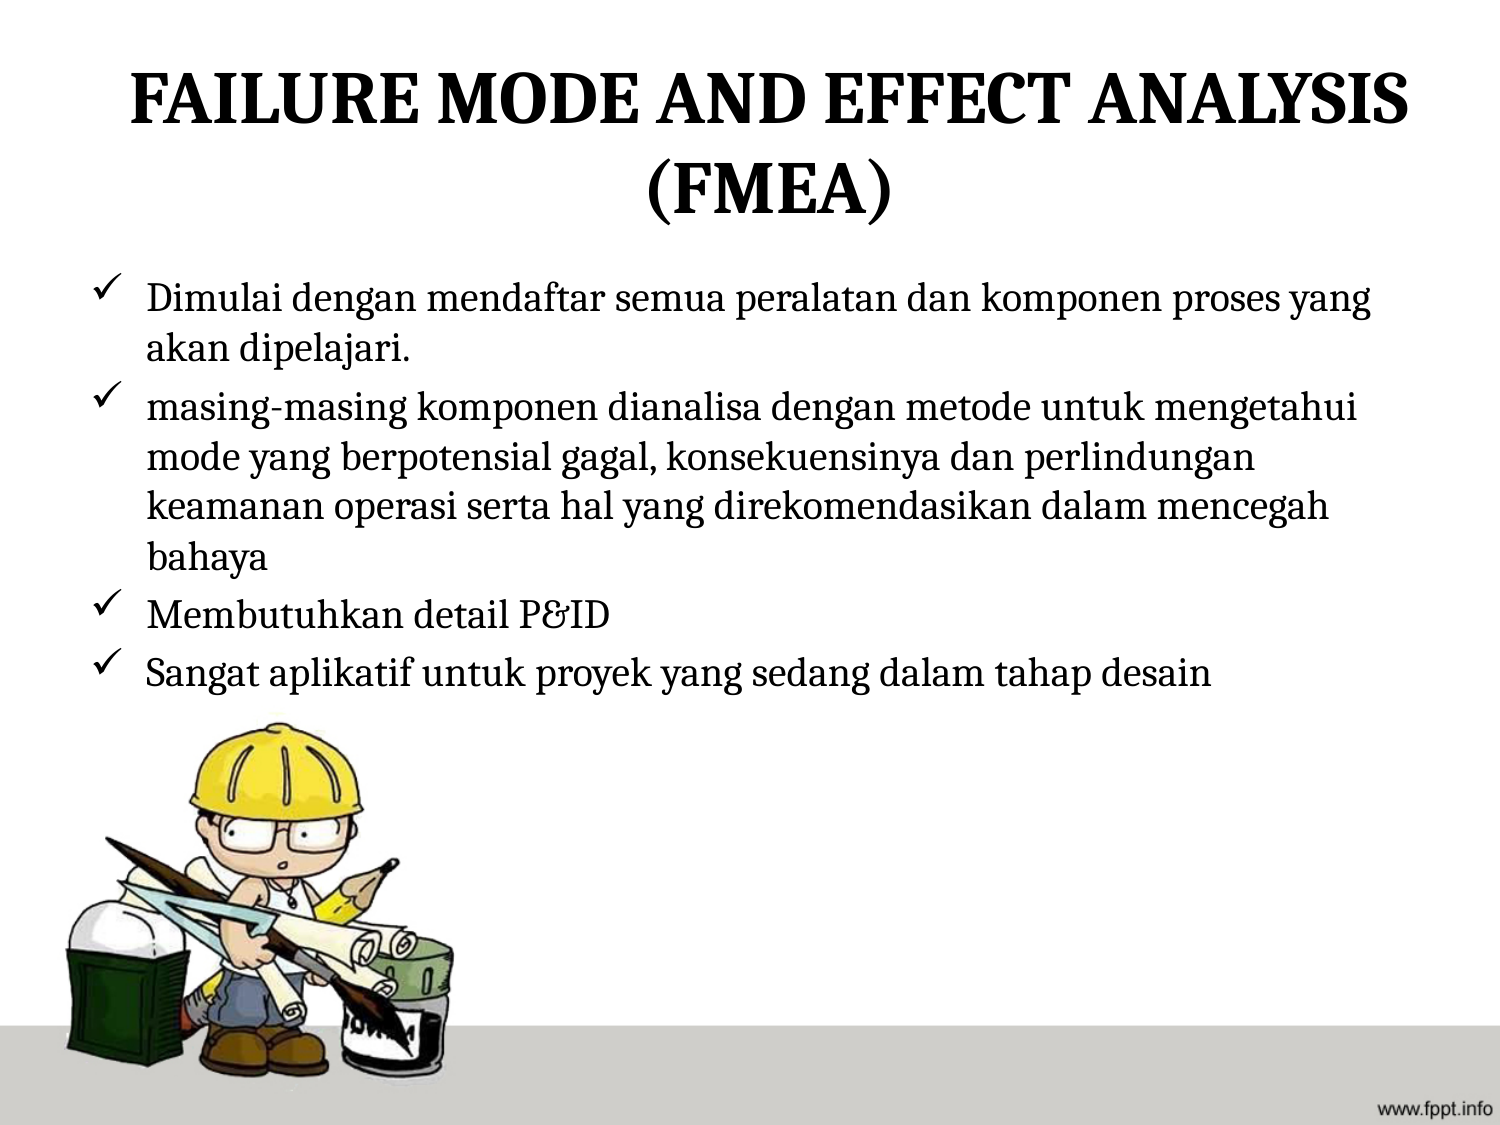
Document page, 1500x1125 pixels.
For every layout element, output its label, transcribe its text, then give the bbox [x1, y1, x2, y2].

picture [0, 0, 1500, 1125]
list Dimulai dengan mendaftar semua peralatan dan komponen proses yang akan dipelajari. masing-masing komponen dianalisa dengan metode untuk mengetahui mode yang berpotensial gagal, konsekuensinya dan perlindungan keamanan operasi serta hal yang direkomendasikan dalam mencegah bahaya Membutuhkan detail P&ID Sangat aplikatif untuk proyek yang sedang dalam tahap desain [74, 262, 1426, 1006]
title FAILURE MODE AND EFFECT ANALYSIS (FMEA) [74, 44, 1466, 233]
